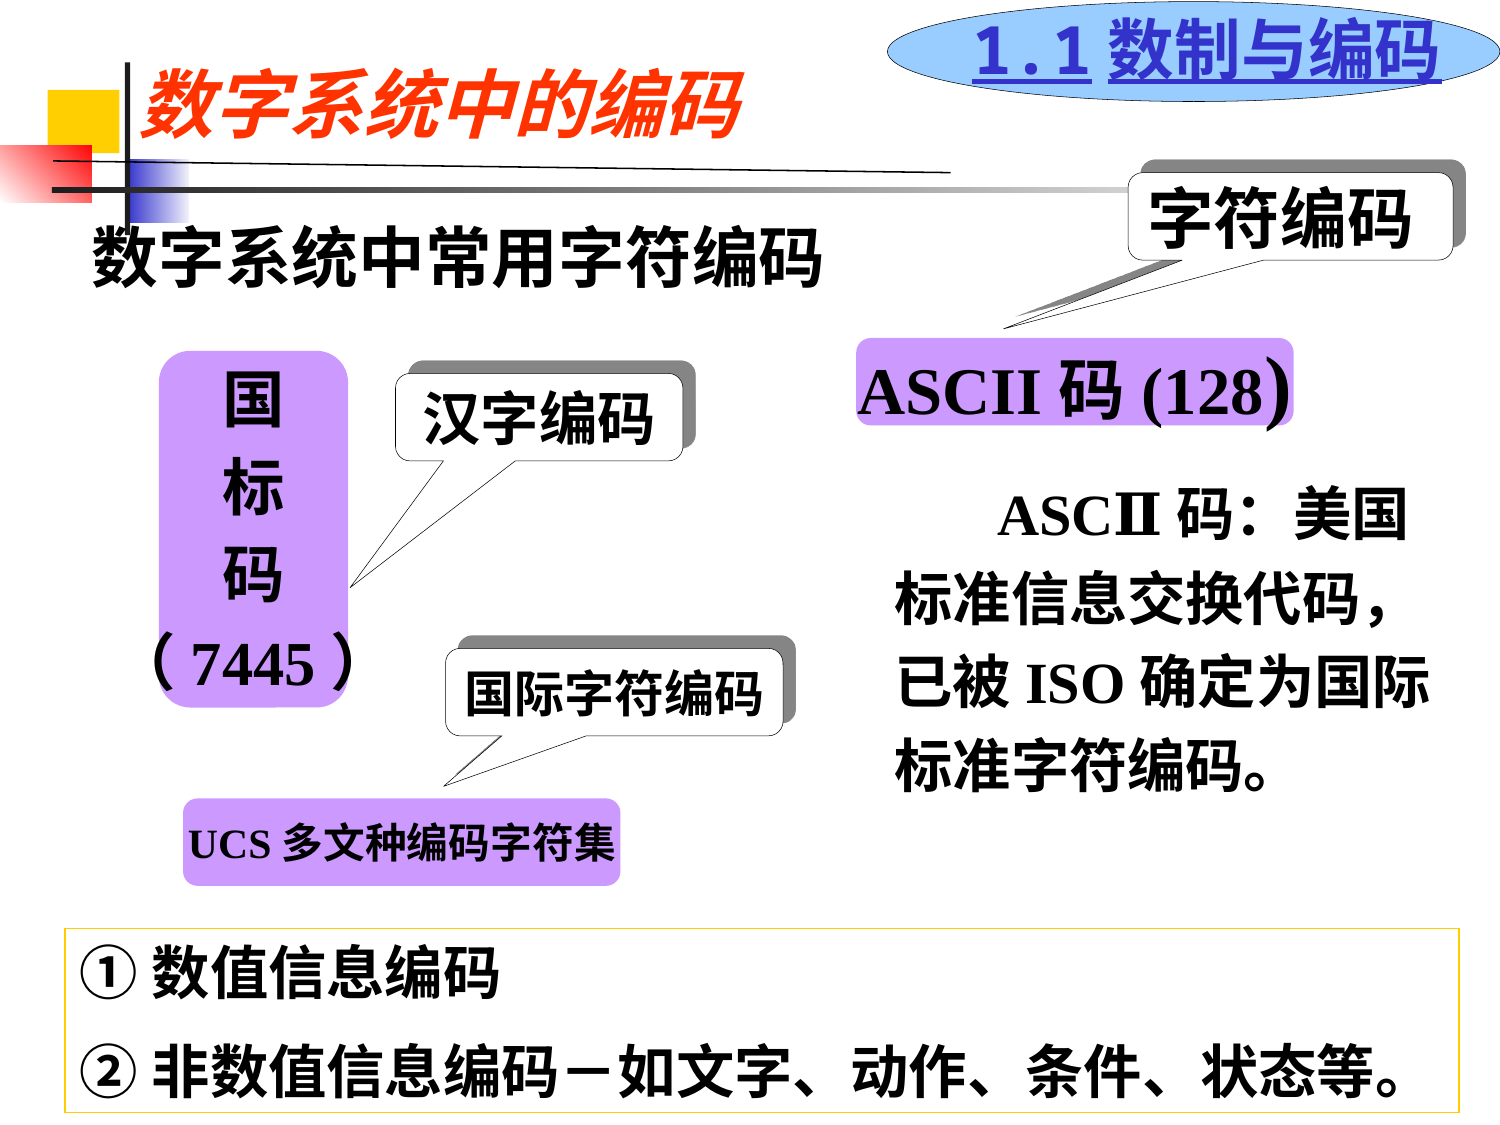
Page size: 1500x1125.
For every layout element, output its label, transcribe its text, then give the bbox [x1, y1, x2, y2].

text_box 数字系统中常用字符编码 [76, 207, 869, 303]
text_box 汉字编码 [349, 373, 683, 588]
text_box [887, 0, 1500, 102]
text_box ASCII码(128) [856, 337, 1294, 426]
text_box ①数值信息编码 ②非数值信息编码－如文字、动作、条件、状态等。 [64, 928, 1459, 1113]
text_box 国 标 码 （7445） [158, 350, 349, 708]
text_box 国际字符编码 [443, 648, 784, 787]
text_box ASCⅡ码：美国标准信息交换代码，已被ISO确定为国际标准字符编码。 [879, 456, 1447, 807]
text_box UCS多文种编码字符集 [183, 798, 621, 886]
text_box 字符编码 [1003, 172, 1454, 329]
text_box 数字系统中的编码 [123, 49, 1088, 156]
